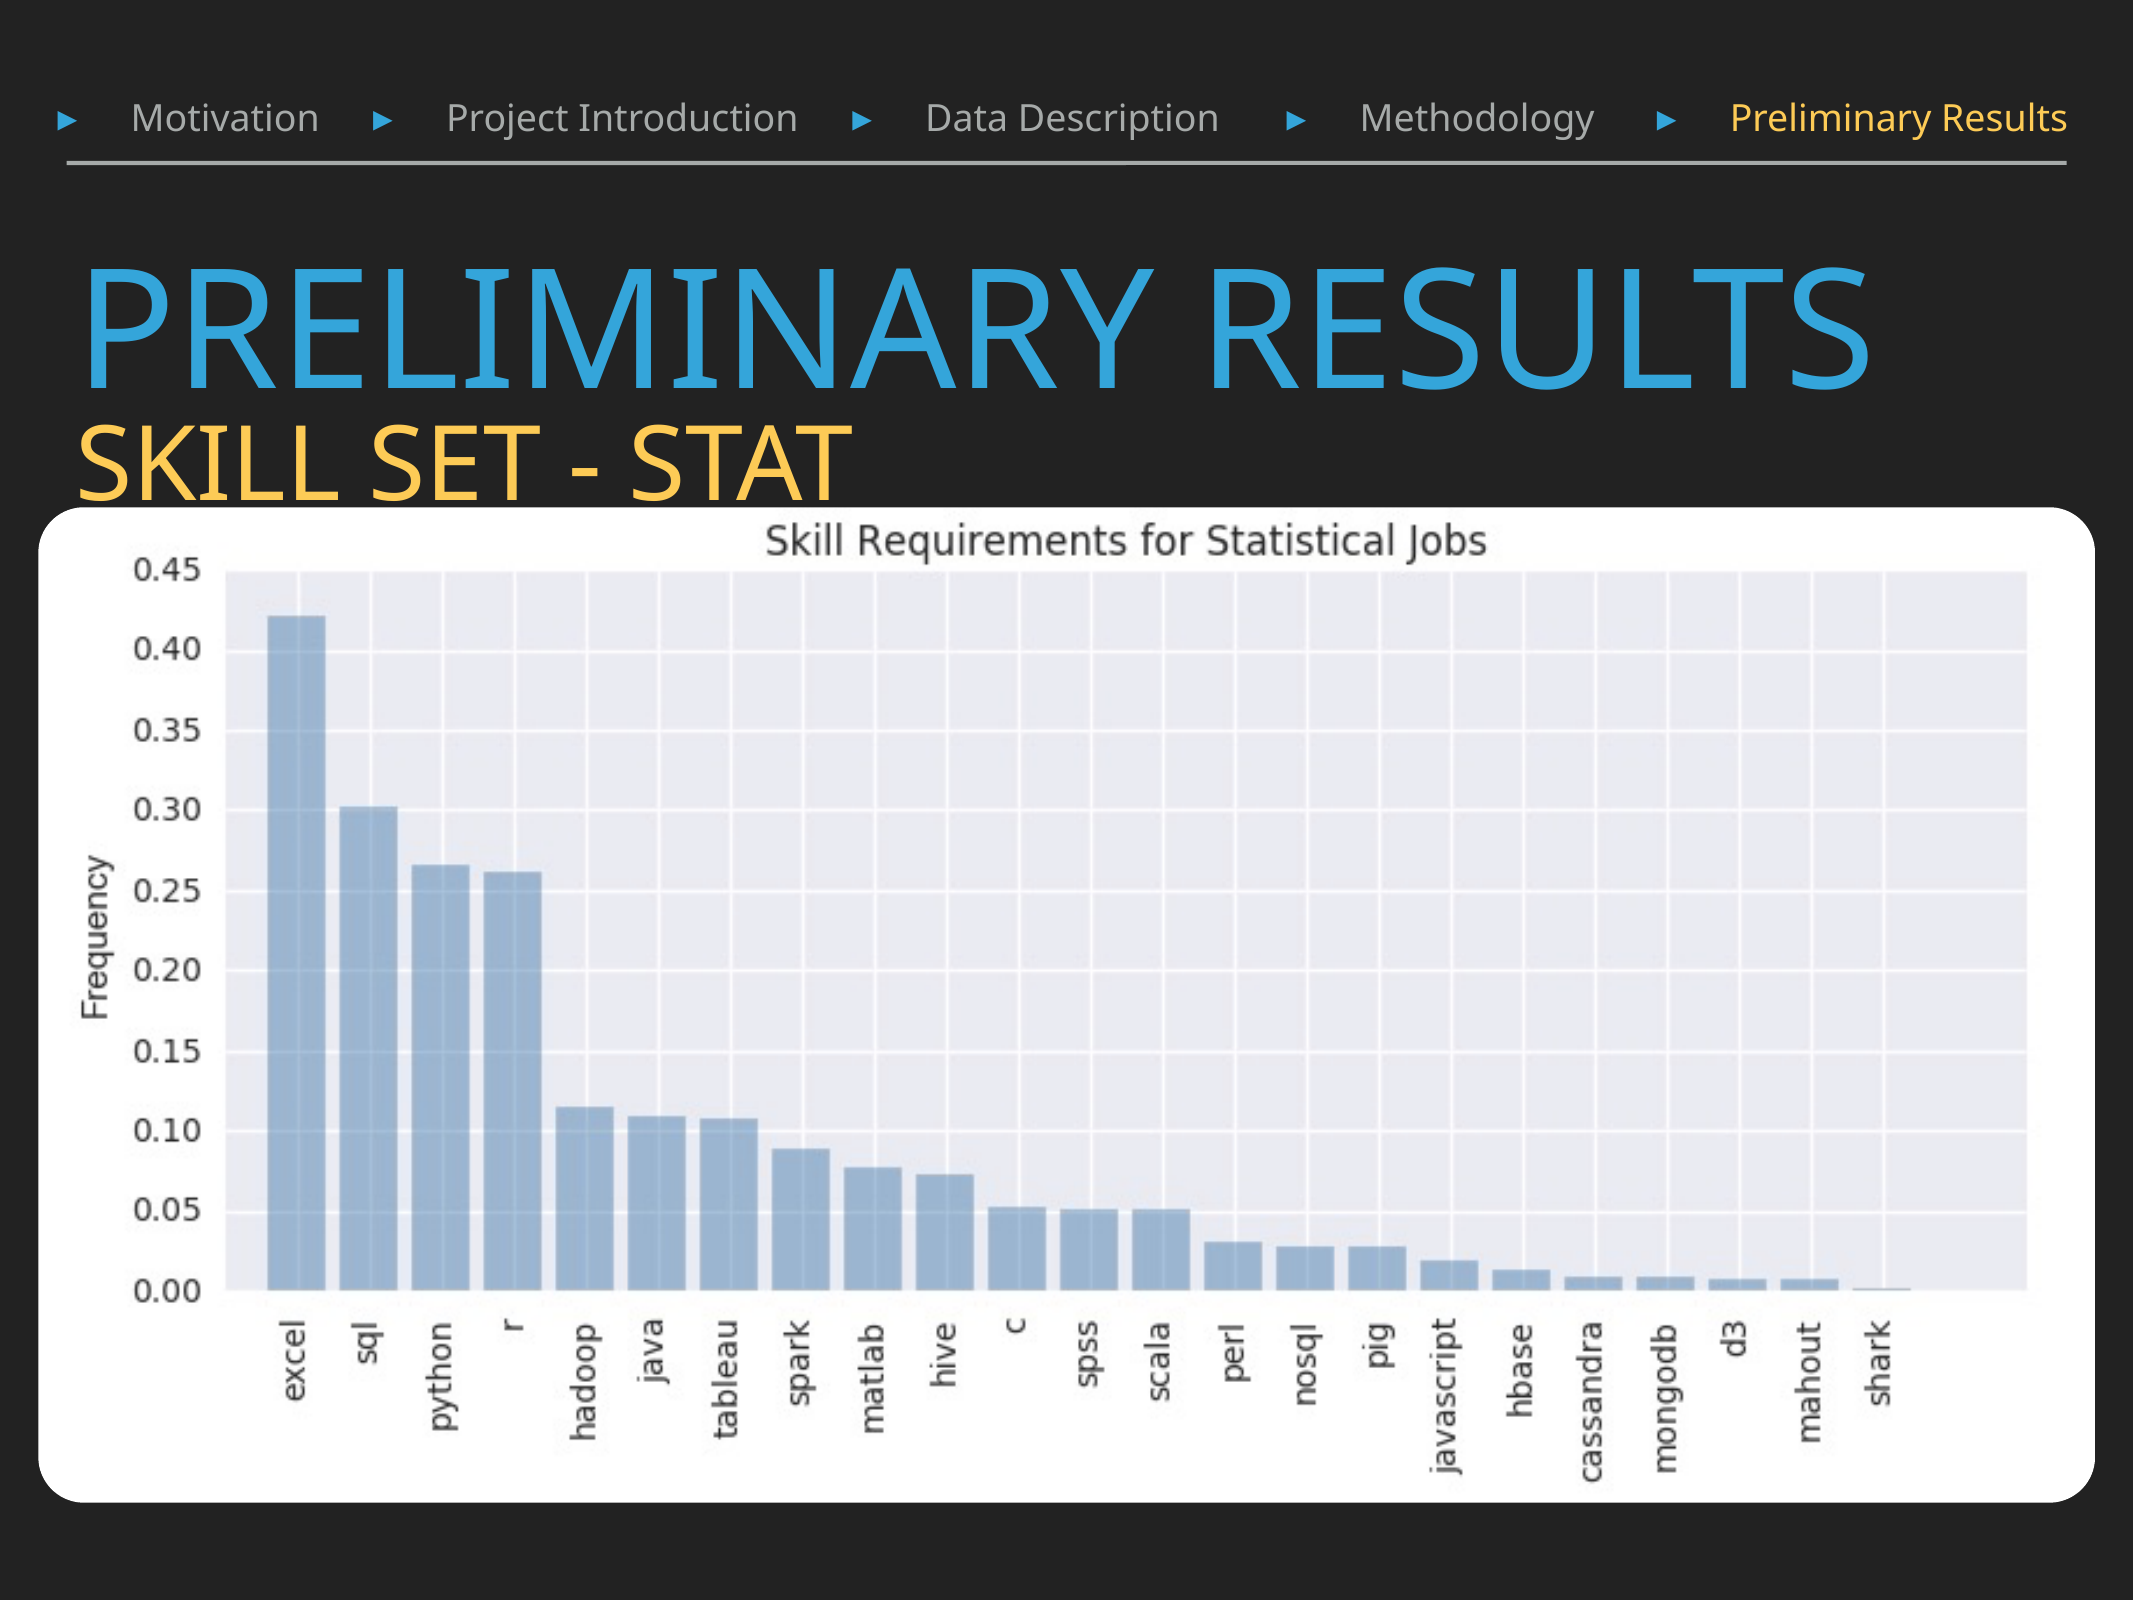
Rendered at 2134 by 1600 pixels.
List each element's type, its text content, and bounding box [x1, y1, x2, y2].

text_box Project Introduction [364, 85, 808, 148]
text_box Data Description [844, 85, 1229, 148]
title PRELIMINARY RESULTS SKILL SET - stat [66, 251, 2068, 453]
text_box Motivation [49, 85, 329, 148]
text_box Methodology [1278, 85, 1604, 148]
picture [38, 507, 2096, 1503]
text_box Preliminary Results [1648, 85, 2077, 148]
